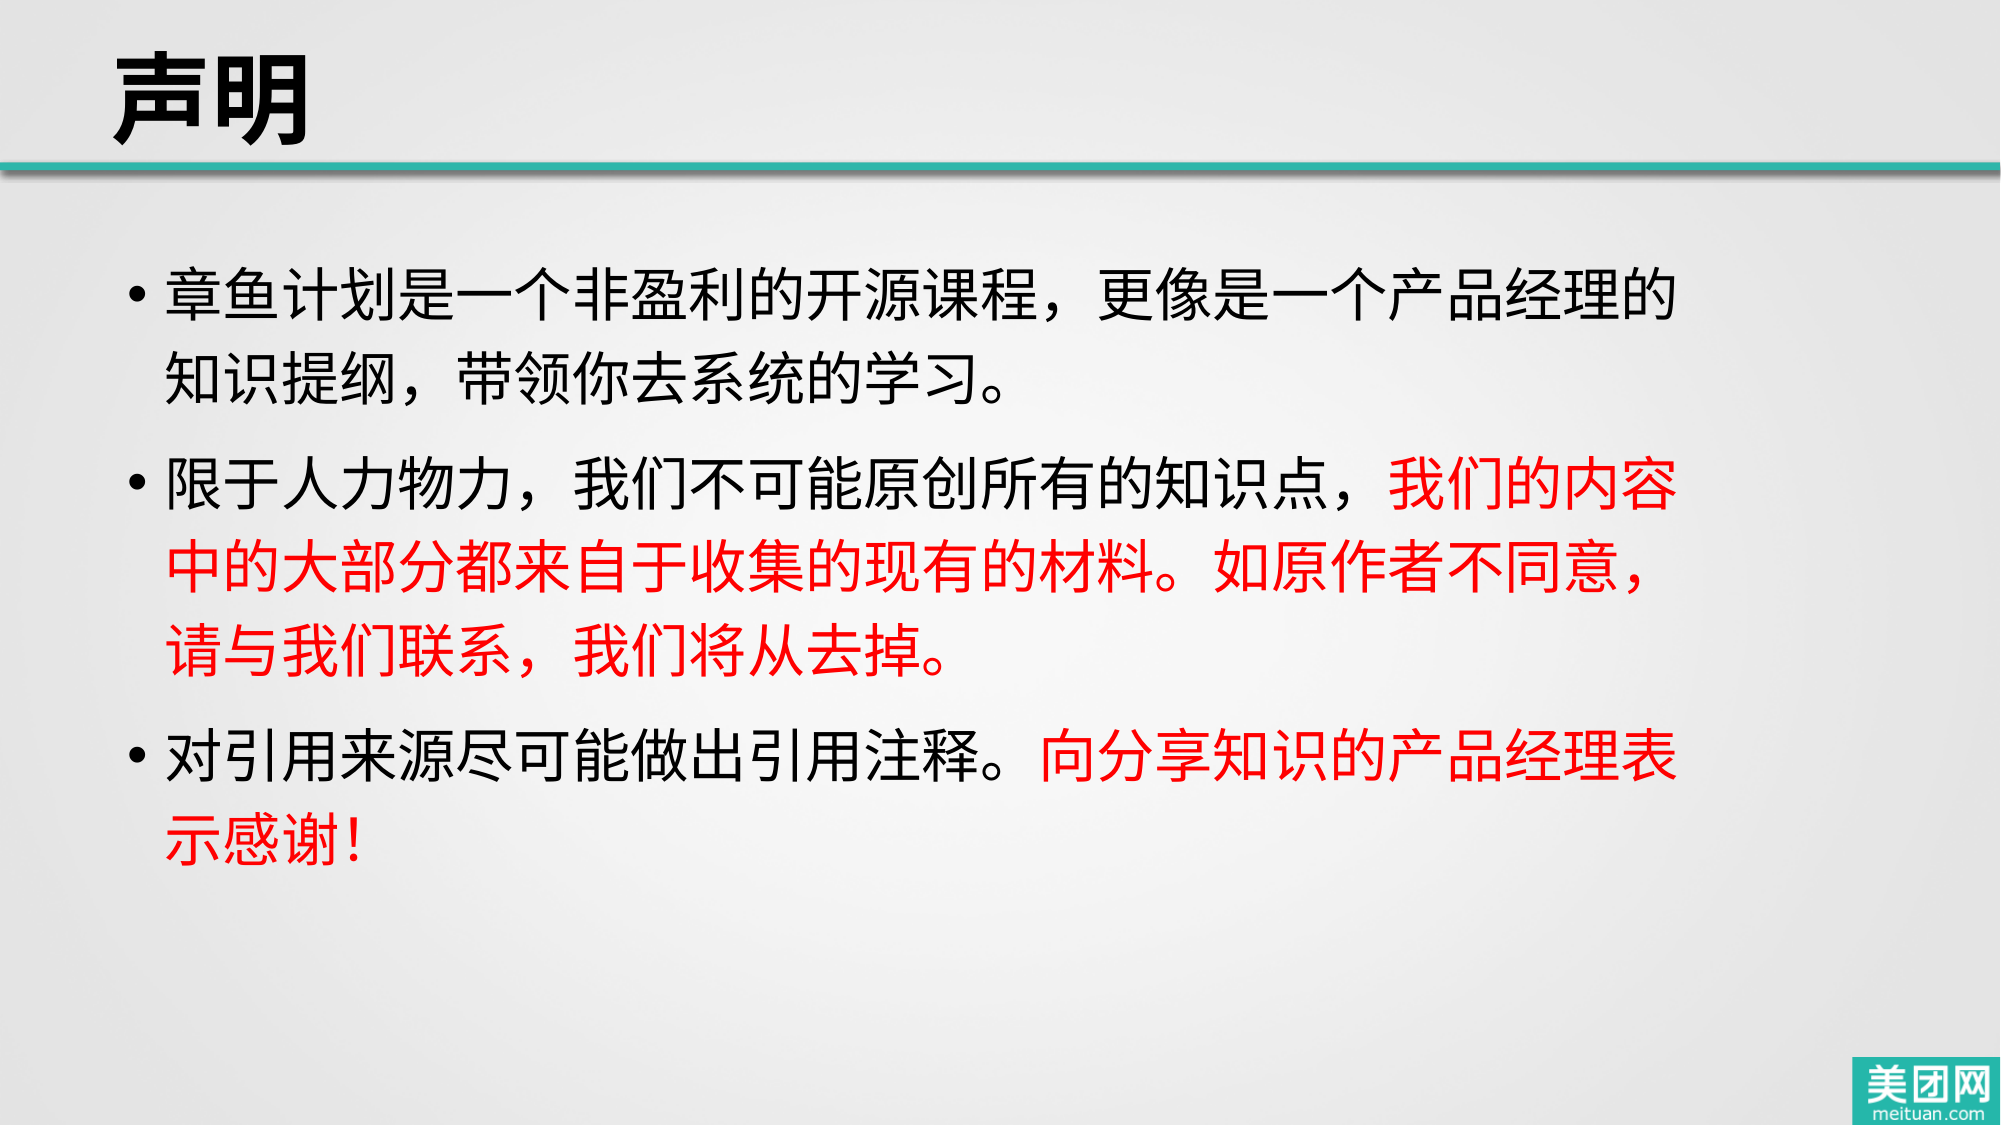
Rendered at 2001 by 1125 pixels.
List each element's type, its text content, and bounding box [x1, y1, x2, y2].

list 章鱼计划是一个非盈利的开源课程，更像是一个产品经理的知识提纲，带领你去系统的学习。 限于人力物力，我们不可能原创所有的知识点，我们的内容中的大部分都来自于收集的现有的材料。如原作者不同意，请与我们联系，我们将从去掉。 对引用来源尽可能做出引用注释。向分享知识的产品经理表示感谢！ [112, 237, 1738, 1069]
title 声明 [0, 31, 1008, 162]
text_box [0, 162, 2000, 171]
